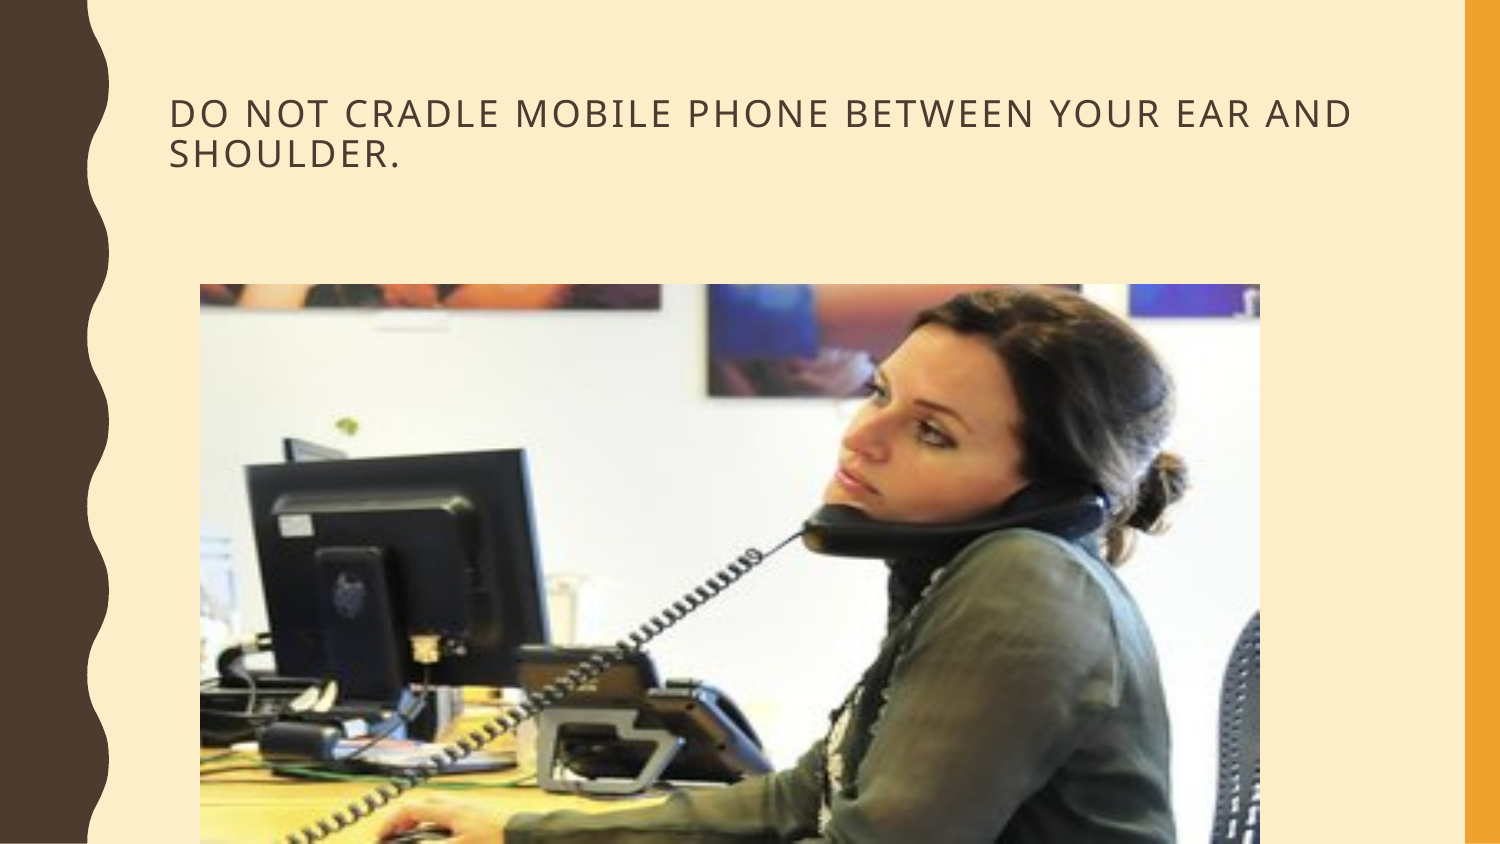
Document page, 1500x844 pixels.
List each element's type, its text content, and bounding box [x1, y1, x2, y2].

title Do not cradle mobile phone between your ear and shoulder. [154, 47, 1407, 231]
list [199, 284, 1260, 844]
